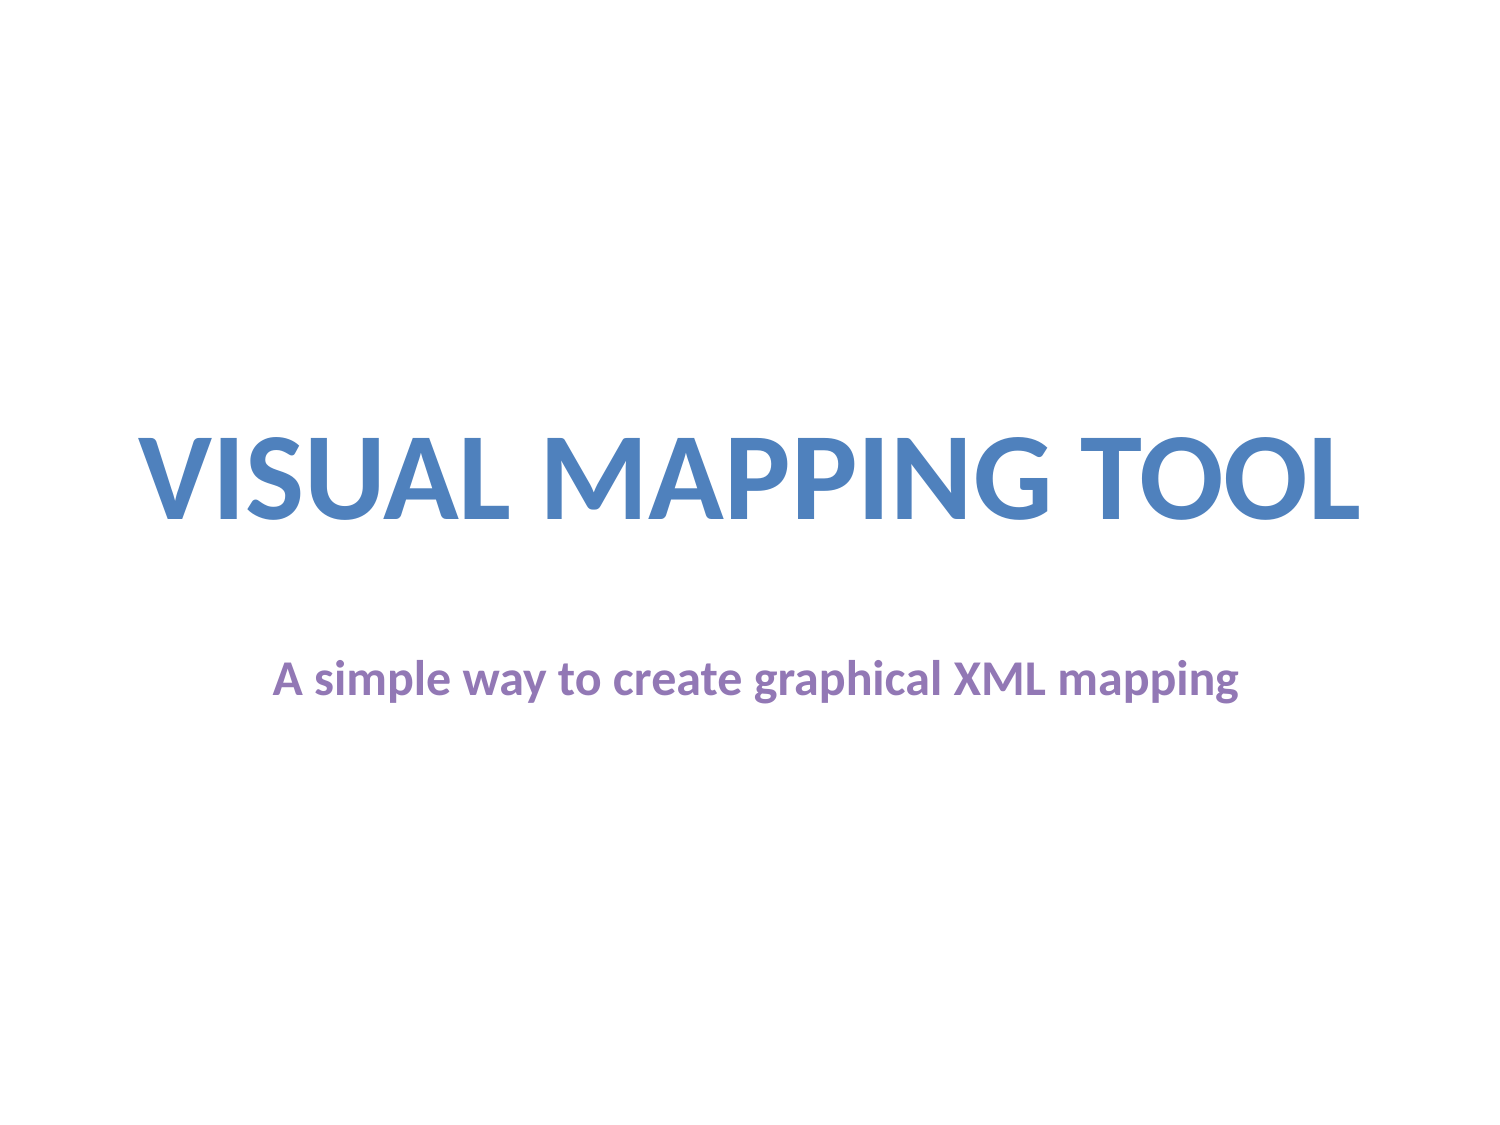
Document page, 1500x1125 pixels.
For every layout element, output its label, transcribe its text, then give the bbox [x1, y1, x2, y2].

subtitle A simple way to create graphical XML mapping [174, 637, 1338, 763]
title Visual Mapping Tool [112, 349, 1388, 591]
